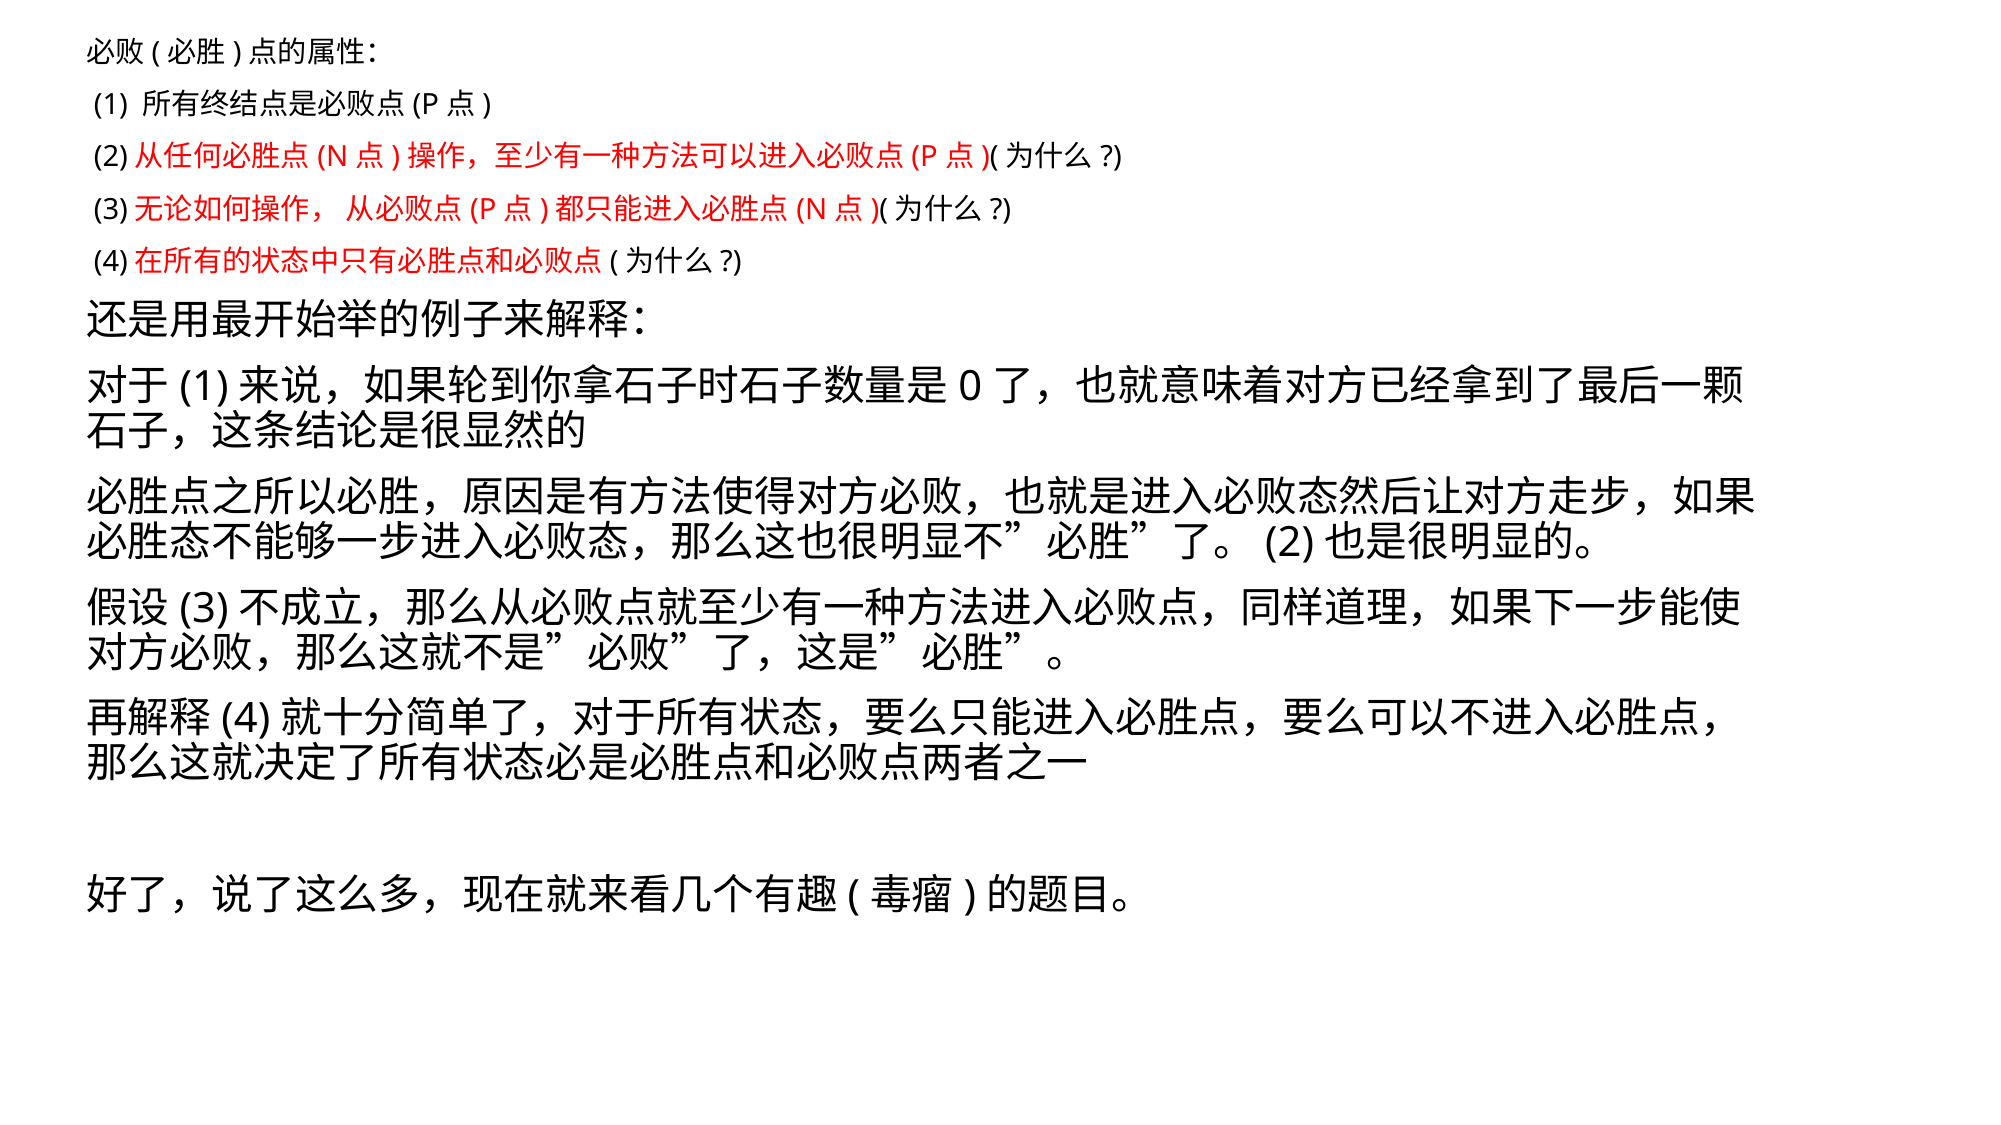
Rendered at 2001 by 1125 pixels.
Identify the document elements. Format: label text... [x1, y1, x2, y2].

list 必败(必胜)点的属性： (1) 所有终结点是必败点(P点) (2)从任何必胜点(N点)操作，至少有一种方法可以进入必败点(P点)(为什么?) (3)无论如何操作， 从必败点(P点)都只能进入必胜点(N点)(为什么?) (4)在所有的状态中只有必胜点和必败点(为什么?) 还是用最开始举的例子来解释： 对于(1)来说，如果轮到你拿石子时石子数量是0了，也就意味着对方已经拿到了最后一颗石子，这条结论是很显然的 必胜点之所以必胜，原因是有方法使得对方必败，也就是进入必败态然后让对方走步，如果必胜态不能够一步进入必败态，那么这也很明显不”必胜”了。(2)也是很明显的。 假设(3)不成立，那么从必败点就至少有一种方法进入必败点，同样道理，如果下一步能使对方必败，那么这就不是”必败”了，这是”必胜”。 再解释(4)就十分简单了，对于所有状态，要么只能进入必胜点，要么可以不进入必胜点，那么这就决定了所有状态必是必胜点和必败点两者之一 好了，说了这么多，现在就来看几个有趣(毒瘤)的题目。 [71, 29, 1797, 1095]
